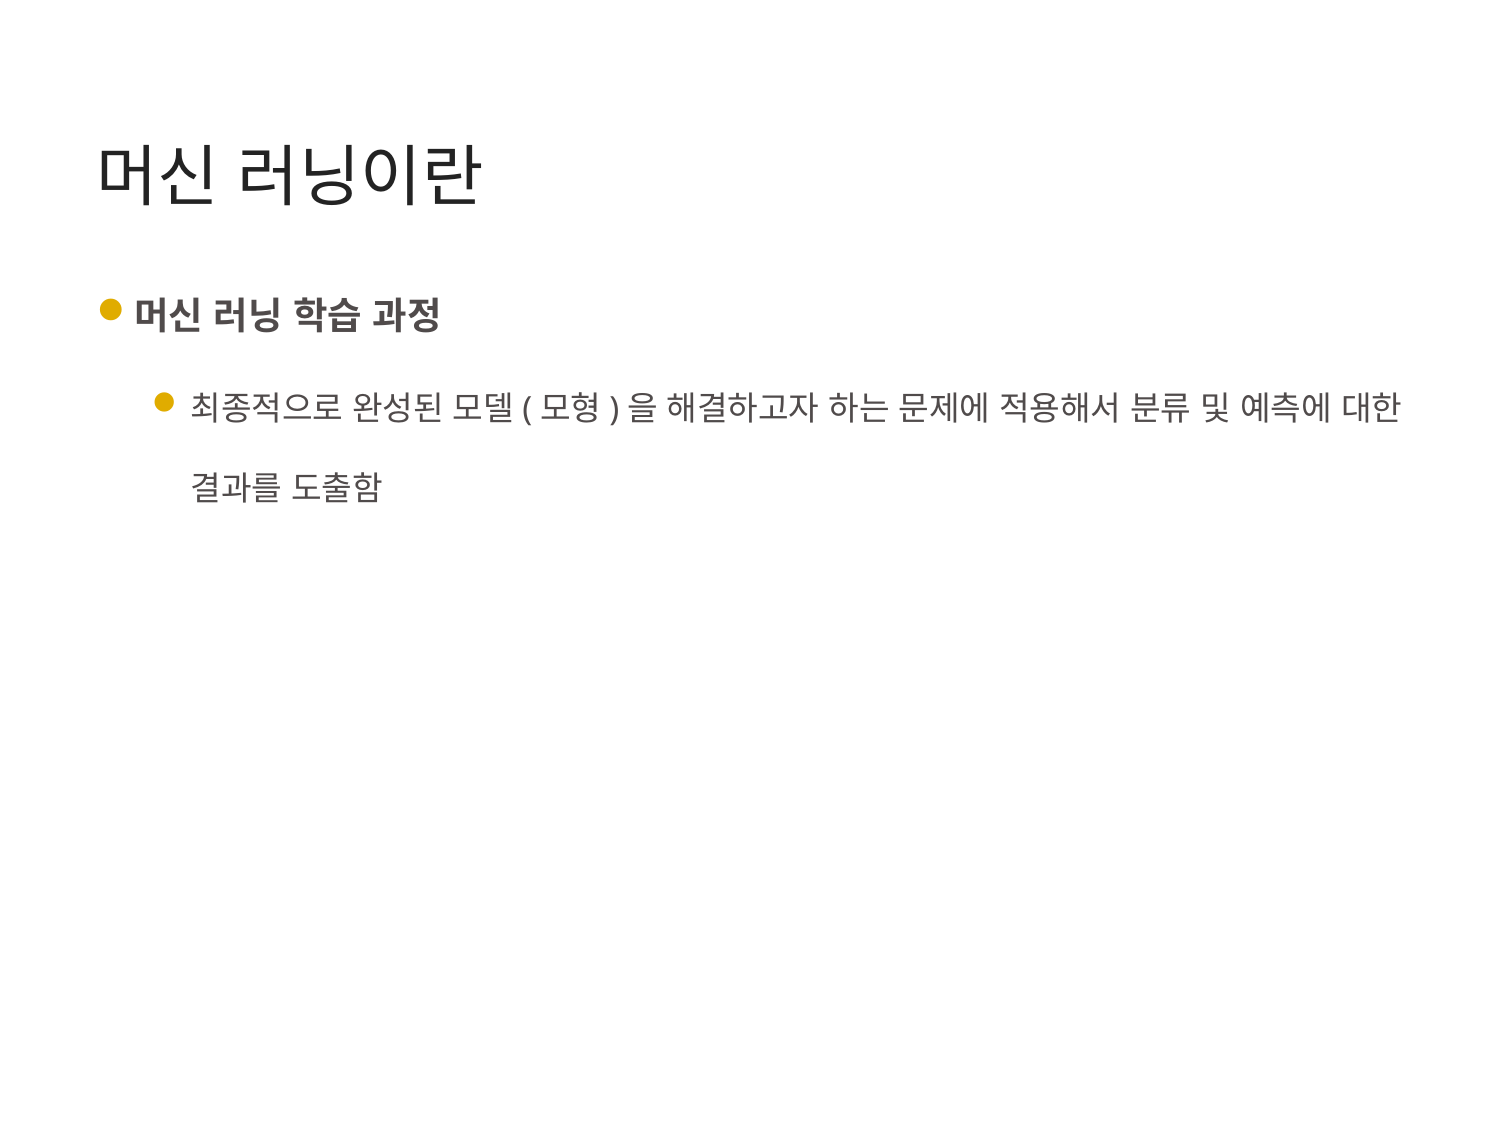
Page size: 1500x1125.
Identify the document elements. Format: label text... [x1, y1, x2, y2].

list 머신 러닝 학습 과정 최종적으로 완성된 모델(모형)을 해결하고자 하는 문제에 적용해서 분류 및 예측에 대한 결과를 도출함 [81, 239, 1431, 1054]
title 머신 러닝이란 [81, 90, 1412, 222]
